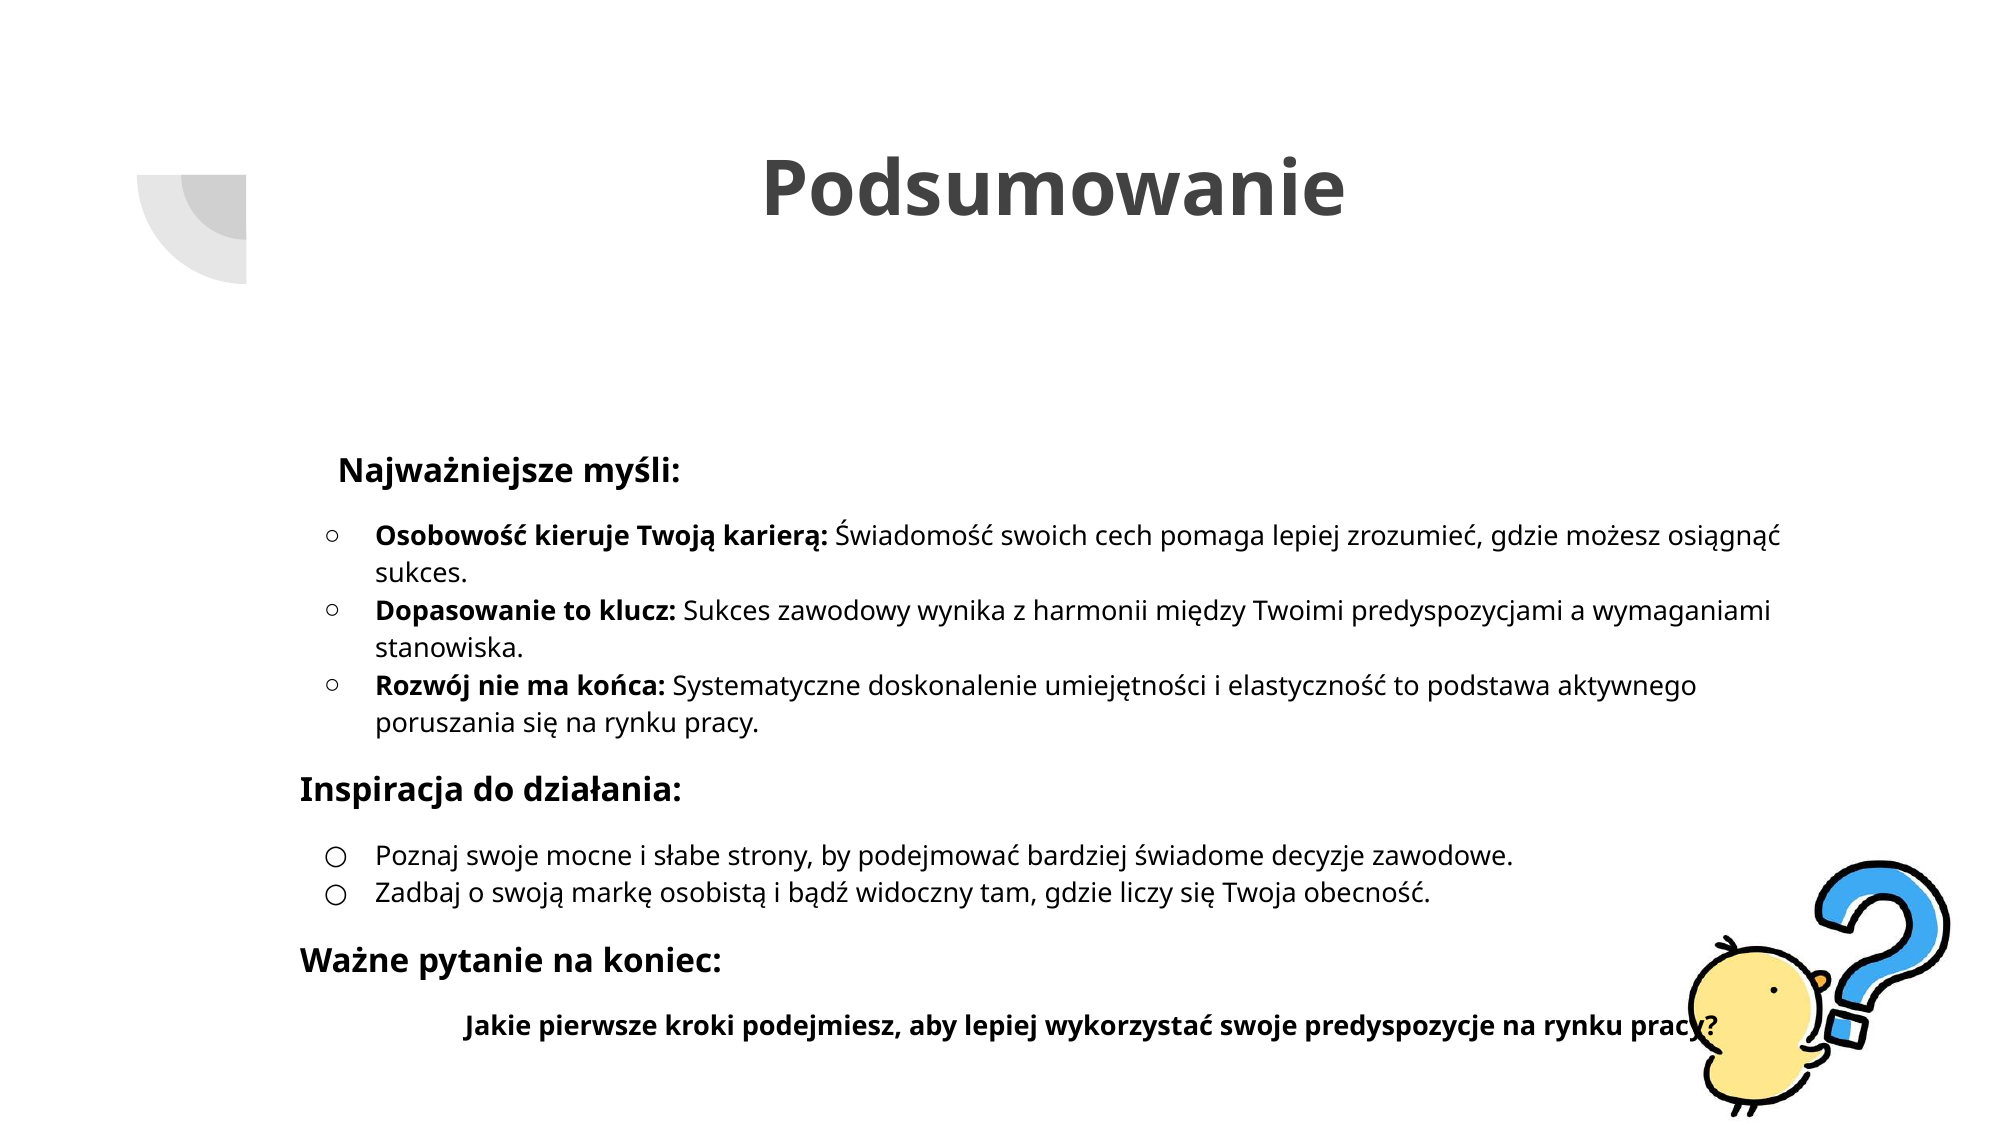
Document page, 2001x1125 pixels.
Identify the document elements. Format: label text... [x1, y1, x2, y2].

title Podsumowanie [285, 130, 1823, 350]
picture [1637, 852, 2000, 1125]
list Najważniejsze myśli: Osobowość kieruje Twoją karierą: Świadomość swoich cech pomaga lepiej zrozumieć, gdzie możesz osiągnąć sukces. Dopasowanie to klucz: Sukces zawodowy wynika z harmonii między Twoimi predyspozycjami a wymaganiami stanowiska. Rozwój nie ma końca: Systematyczne doskonalenie umiejętności i elastyczność to podstawa aktywnego poruszania się na rynku pracy. Inspiracja do działania: Poznaj swoje mocne i słabe strony, by podejmować bardziej świadome decyzje zawodowe. Zadbaj o swoją markę osobistą i bądź widoczny tam, gdzie liczy się Twoja obecność. Ważne pytanie na koniec: Jakie pierwsze kroki podejmiesz, aby lepiej wykorzystać swoje predyspozycje na rynku pracy? [285, 435, 1823, 992]
